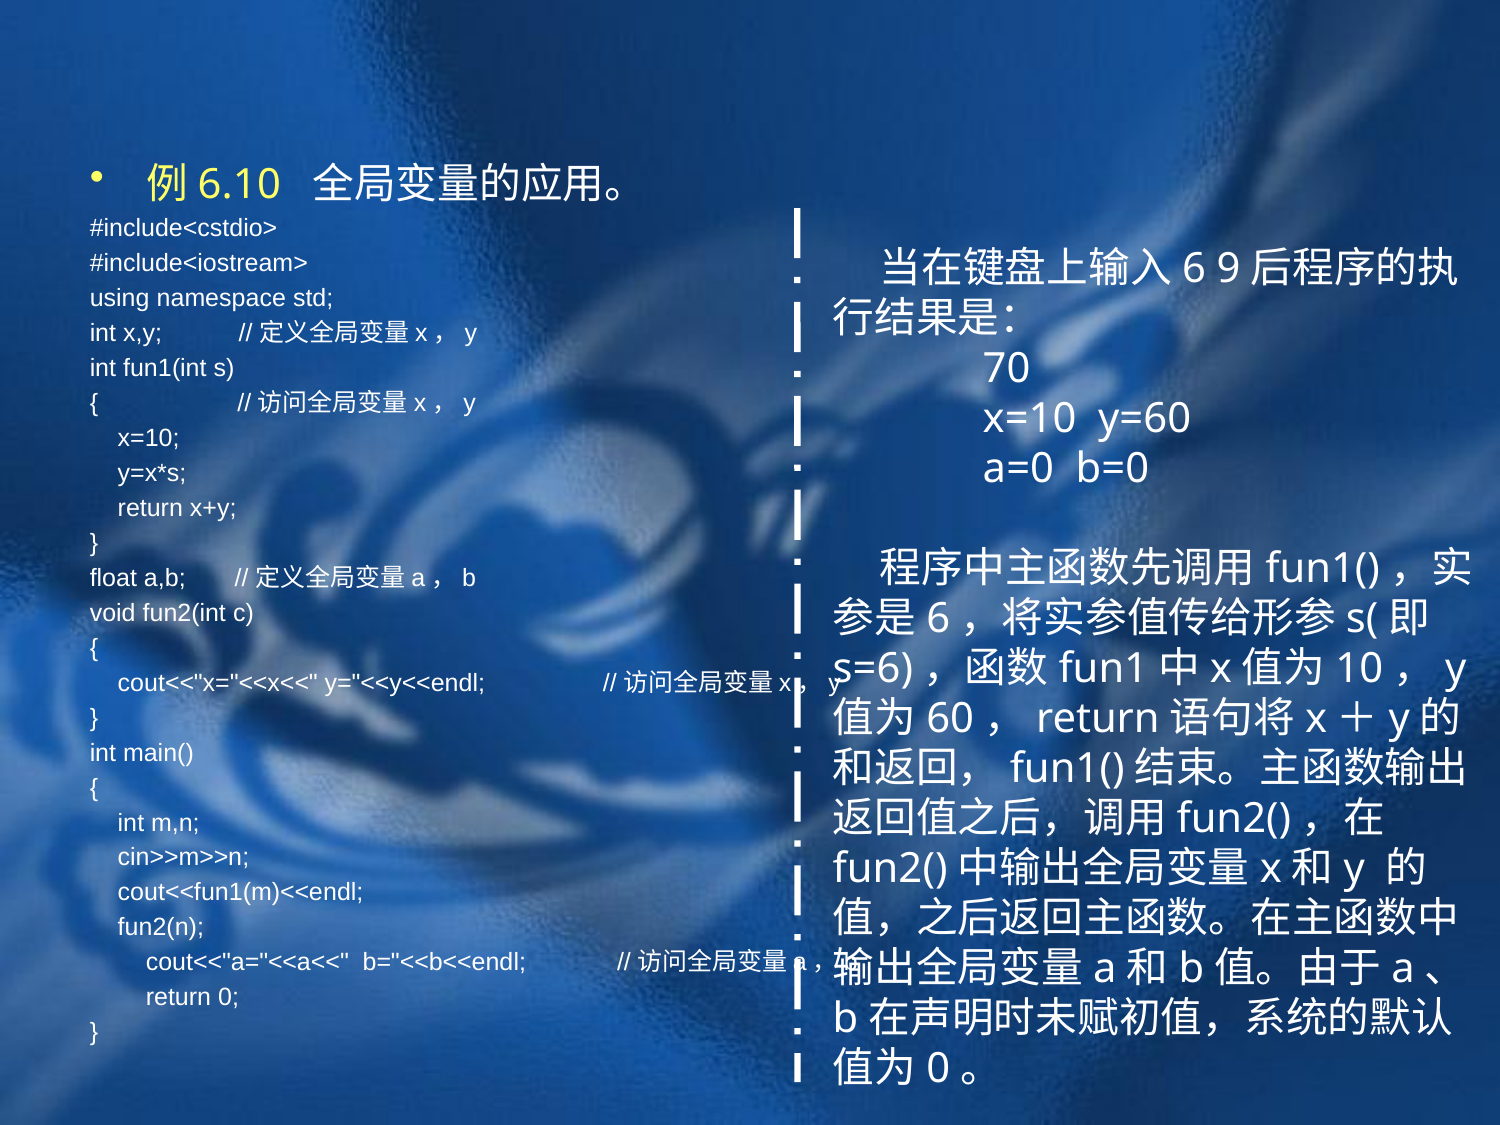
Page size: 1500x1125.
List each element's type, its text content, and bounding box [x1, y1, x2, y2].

list 例6.10 全局变量的应用。 #include<cstdio> #include<iostream> using namespace std; int x,y; //定义全局变量x，y int fun1(int s) { //访问全局变量x，y x=10; y=x*s; return x+y; } float a,b; //定义全局变量a，b void fun2(int c) { cout<<"x="<<x<<" y="<<y<<endl; //访问全局变量x，y } int main() { int m,n; cin>>m>>n; cout<<fun1(m)<<endl; fun2(n); cout<<"a="<<a<<" b="<<b<<endl; //访问全局变量a，b return 0; } [74, 148, 1426, 1006]
picture [0, 0, 1500, 1125]
text_box 当在键盘上输入6 9后程序的执行结果是： 70 x=10 y=60 a=0 b=0 程序中主函数先调用fun1()，实参是6，将实参值传给形参s(即s=6)，函数fun1中x值为10，y值为60，return语句将x＋y的和返回，fun1()结束。主函数输出返回值之后，调用fun2()，在fun2()中输出全局变量x和y 的值，之后返回主函数。在主函数中输出全局变量a和b值。由于a、b在声明时未赋初值，系统的默认值为0。 [817, 233, 1500, 1099]
